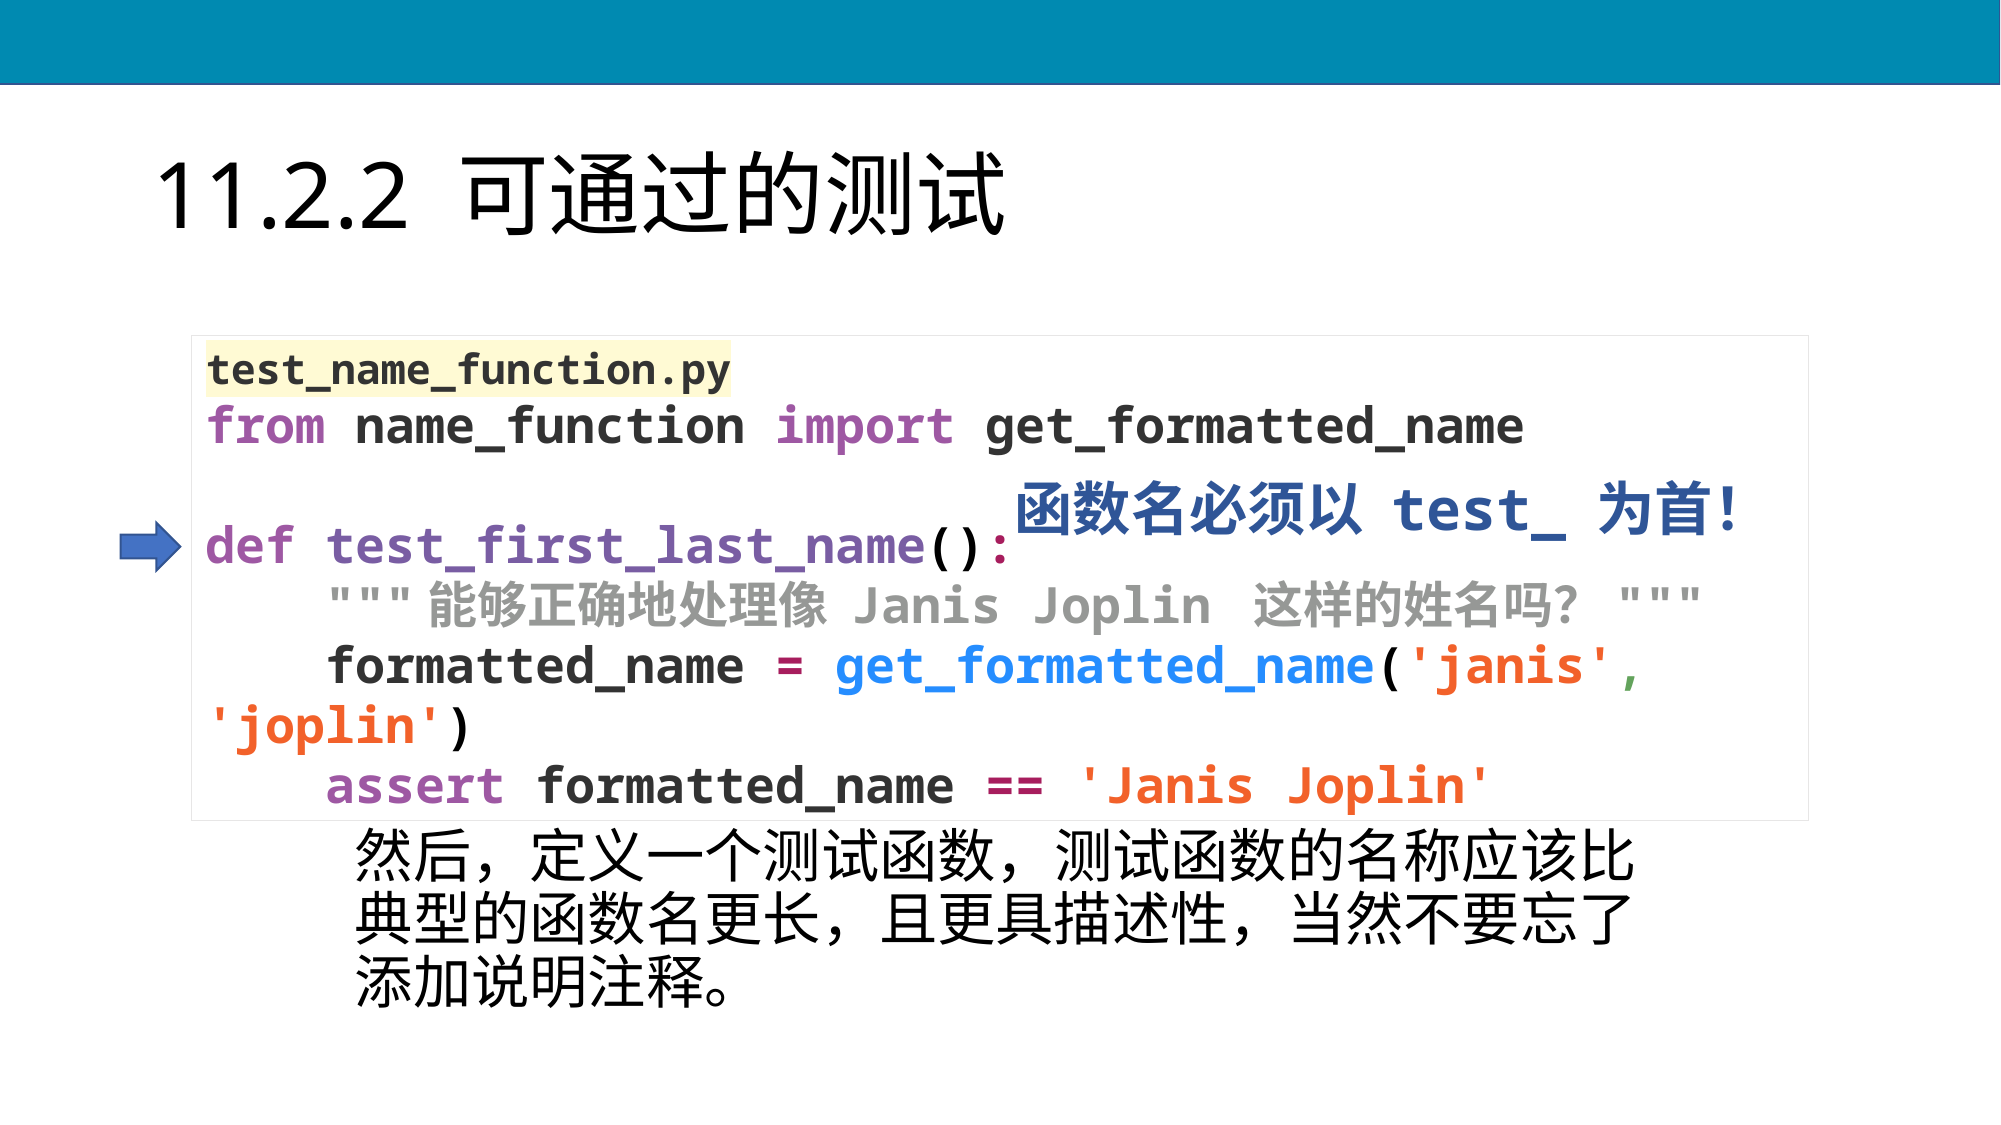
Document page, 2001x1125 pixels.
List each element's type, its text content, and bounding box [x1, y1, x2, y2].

text_box [119, 520, 182, 573]
text_box test_name_function.py from name_function import get_formatted_name def test_first_last_name(): """能够正确地处理像 Janis Joplin 这样的姓名吗？""" formatted_name = get_formatted_name('janis', 'joplin') assert formatted_name == 'Janis Joplin' [191, 335, 1809, 821]
text_box 然后，定义一个测试函数，测试函数的名称应该比典型的函数名更长，且更具描述性，当然不要忘了添加说明注释。 [340, 819, 1660, 1061]
text_box 函数名必须以 test_ 为首！ [999, 464, 1751, 550]
title 11.2.2 可通过的测试 [137, 115, 1863, 282]
